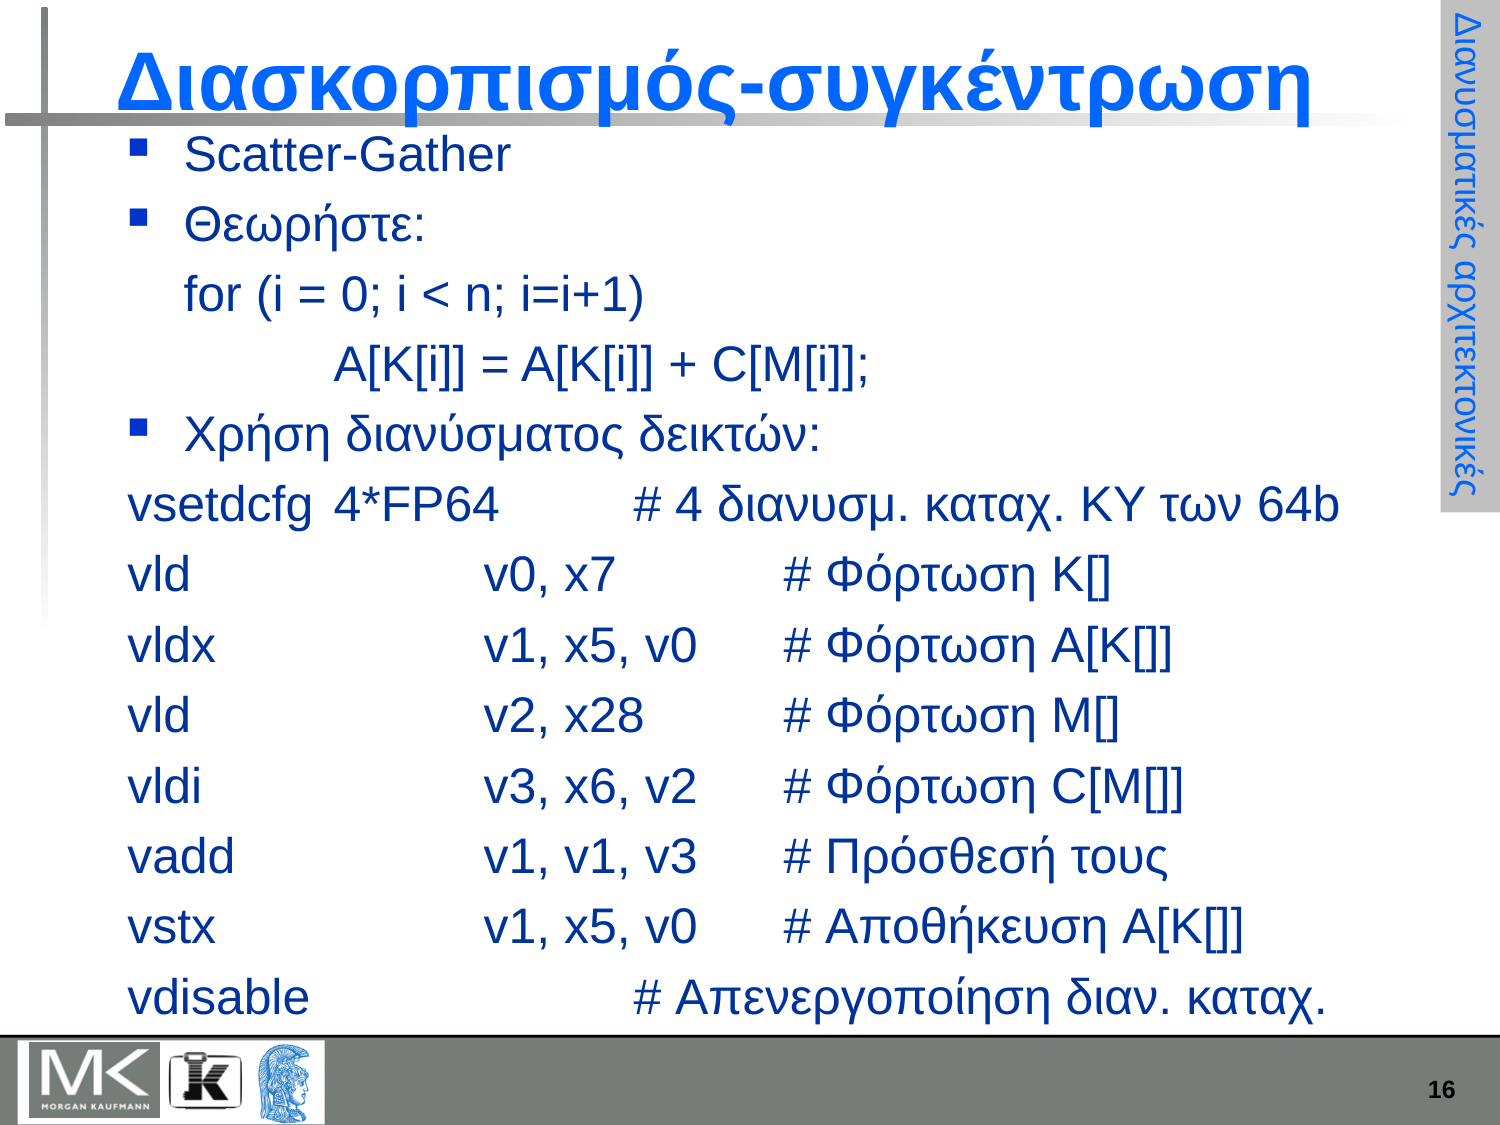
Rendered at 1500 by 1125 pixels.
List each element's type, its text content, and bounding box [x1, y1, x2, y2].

picture [29, 1042, 160, 1118]
list Scatter-Gather Θεωρήστε: for (i = 0; i < n; i=i+1) A[K[i]] = A[K[i]] + C[M[i]]; Χρήση διανύσματος δεικτών: vsetdcfg 4*FP64 # 4 διανυσμ. καταχ. ΚΥ των 64b vld v0, x7 # Φόρτωση K[] vldx v1, x5, v0 # Φόρτωση A[K[]] vld v2, x28 # Φόρτωση M[] vldi v3, x6, v2 # Φόρτωση C[M[]] vadd v1, v1, v3 # Πρόσθεσή τους vstx v1, x5, v0 # Αποθήκευση A[K[]] vdisable # Απενεργοποίηση διαν. καταχ. [111, 113, 1470, 953]
picture [256, 1042, 311, 1124]
text_box Διανυσματικές αρχιτεκτονικές [1440, 0, 1500, 513]
title Διασκορπισμός-συγκέντρωση [100, 17, 1440, 135]
